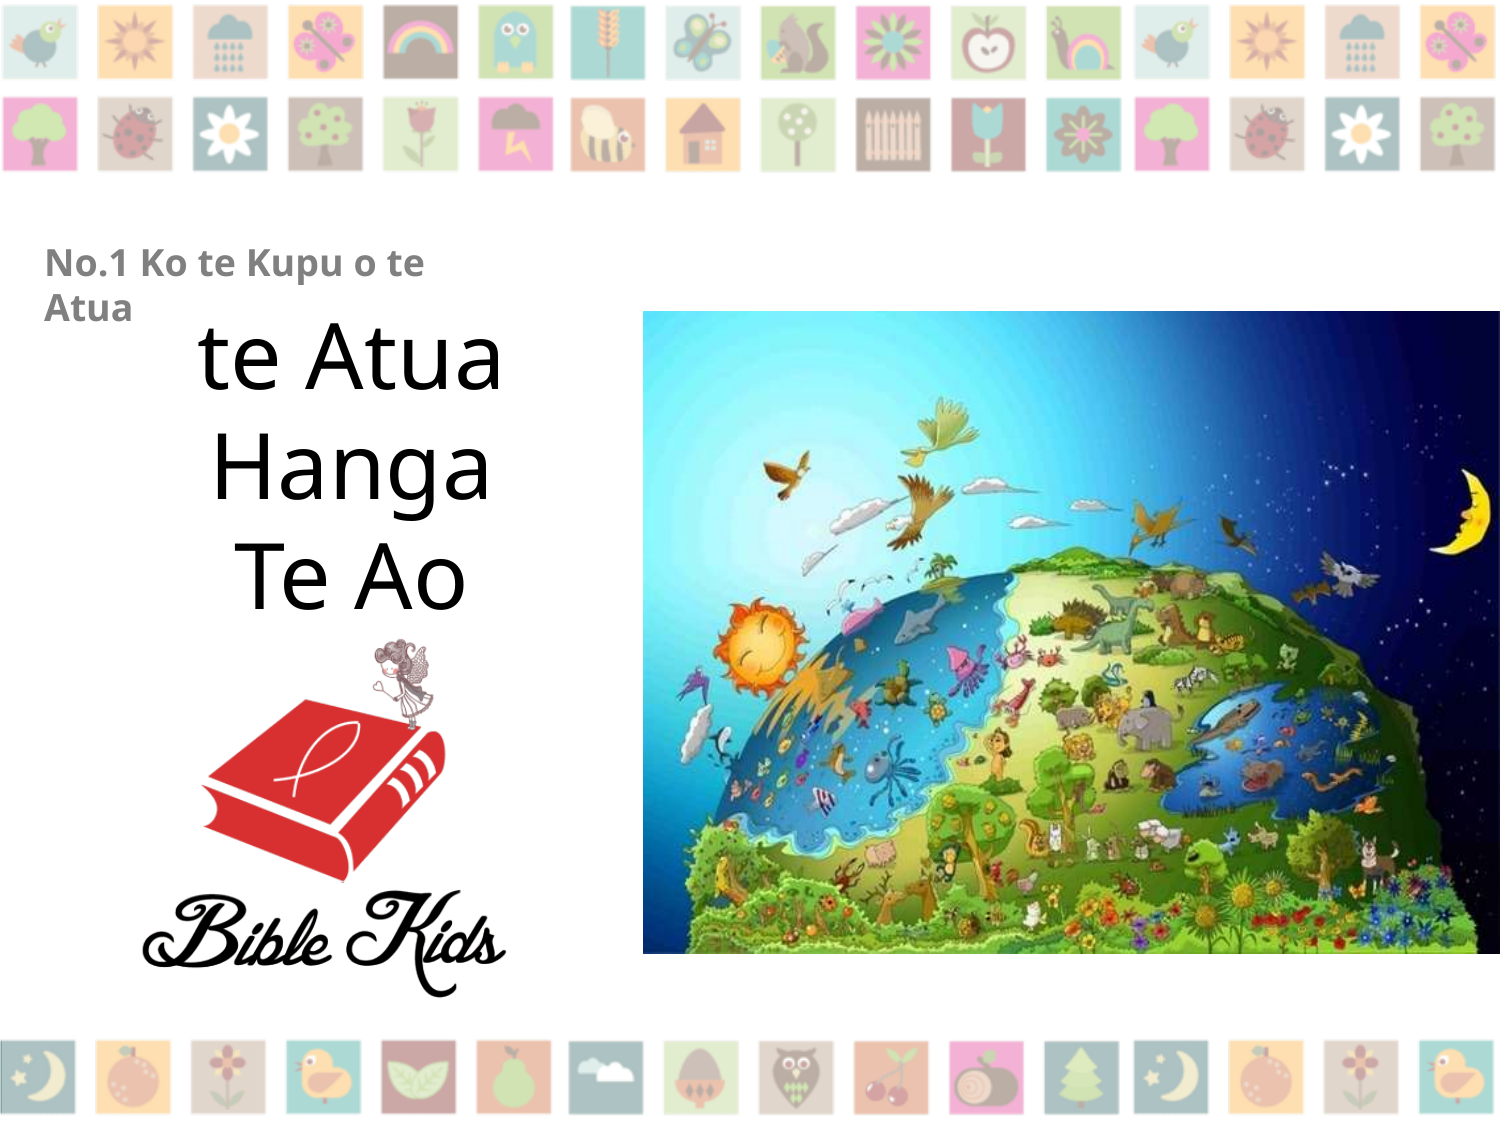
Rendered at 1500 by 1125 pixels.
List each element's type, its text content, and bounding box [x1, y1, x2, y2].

picture [643, 311, 1500, 955]
picture [117, 600, 544, 1027]
text_box te Atua Hanga Te Ao [29, 290, 675, 636]
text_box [0, 1028, 1500, 1118]
text_box No.1 Ko te Kupu o te Atua [29, 231, 479, 290]
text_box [0, 3, 1500, 181]
